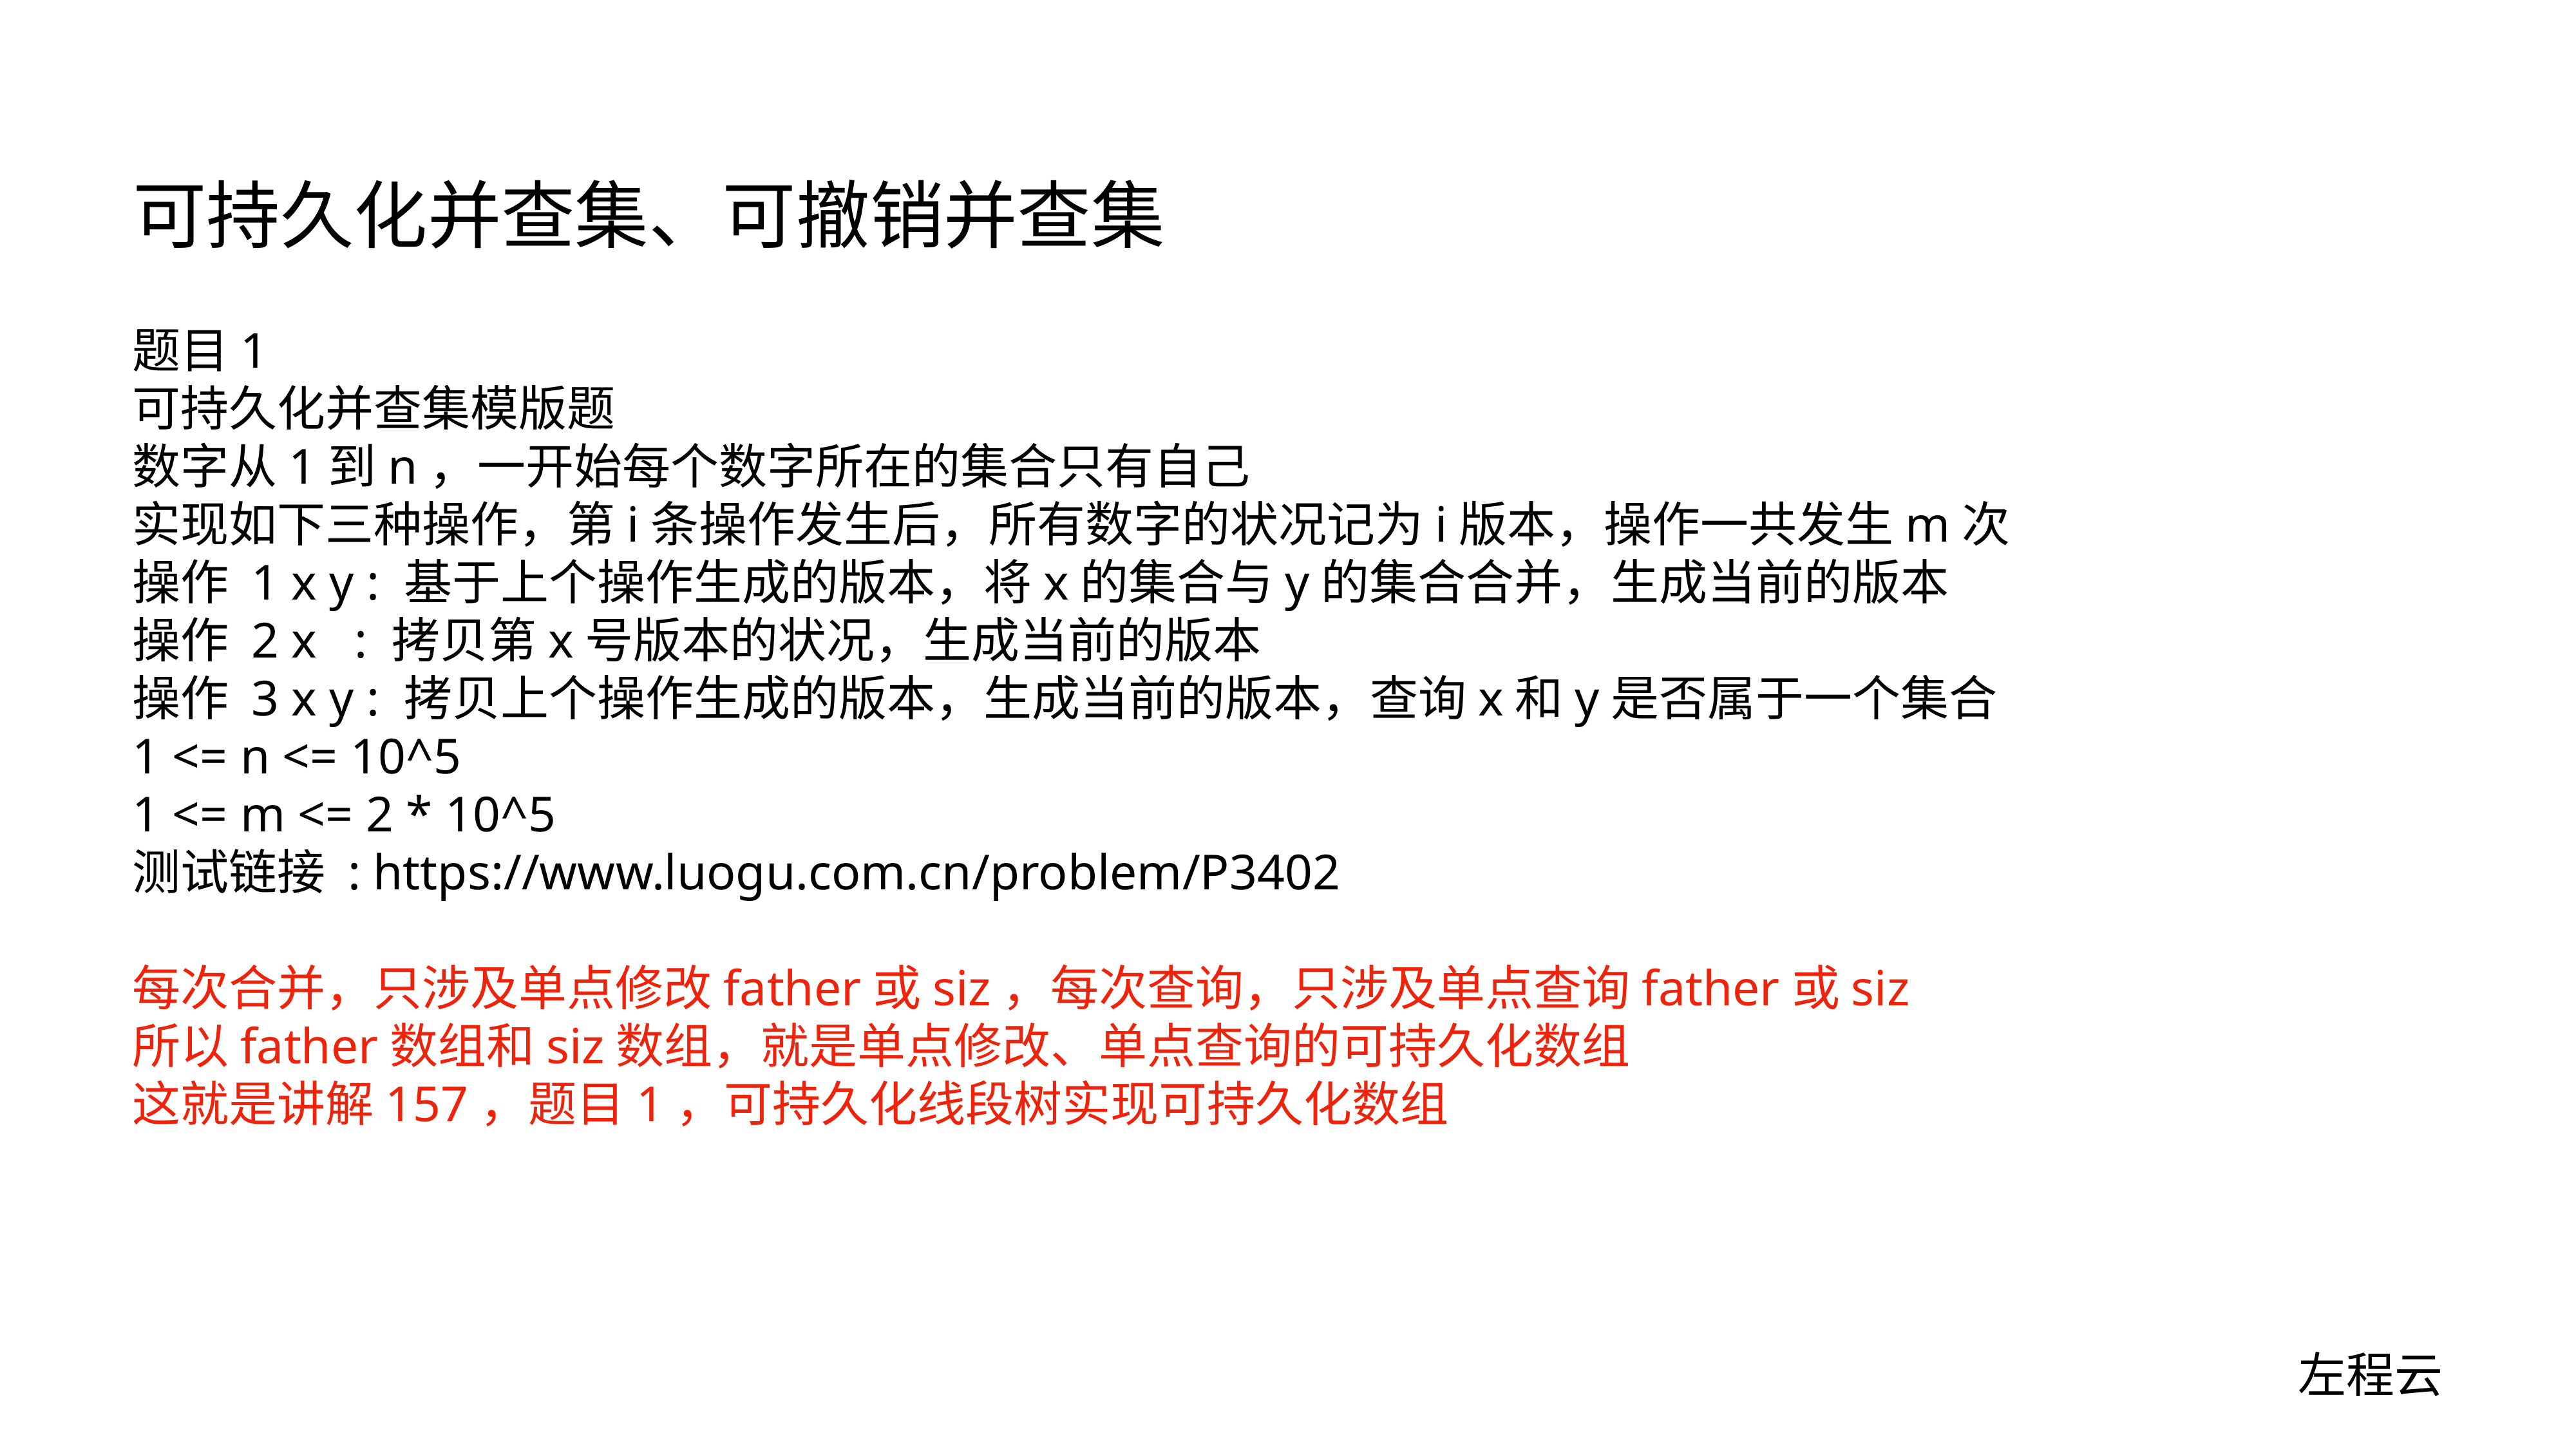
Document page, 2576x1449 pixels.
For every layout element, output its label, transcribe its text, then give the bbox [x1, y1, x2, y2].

title 可持久化并查集、可撤销并查集 [127, 48, 2449, 263]
text_box 左程云 [127, 1339, 2449, 1408]
text_box 题目1 可持久化并查集模版题 数字从1到n，一开始每个数字所在的集合只有自己 实现如下三种操作，第i条操作发生后，所有数字的状况记为i版本，操作一共发生m次 操作 1 x y : 基于上个操作生成的版本，将x的集合与y的集合合并，生成当前的版本 操作 2 x : 拷贝第x号版本的状况，生成当前的版本 操作 3 x y : 拷贝上个操作生成的版本，生成当前的版本，查询x和y是否属于一个集合 1 <= n <= 10^5 1 <= m <= 2 * 10^5 测试链接 : https://www.luogu.com.cn/problem/P3402 每次合并，只涉及单点修改father或siz，每次查询，只涉及单点查询father或siz 所以father数组和siz数组，就是单点修改、单点查询的可持久化数组 这就是讲解157，题目1，可持久化线段树实现可持久化数组 [127, 314, 2449, 1304]
